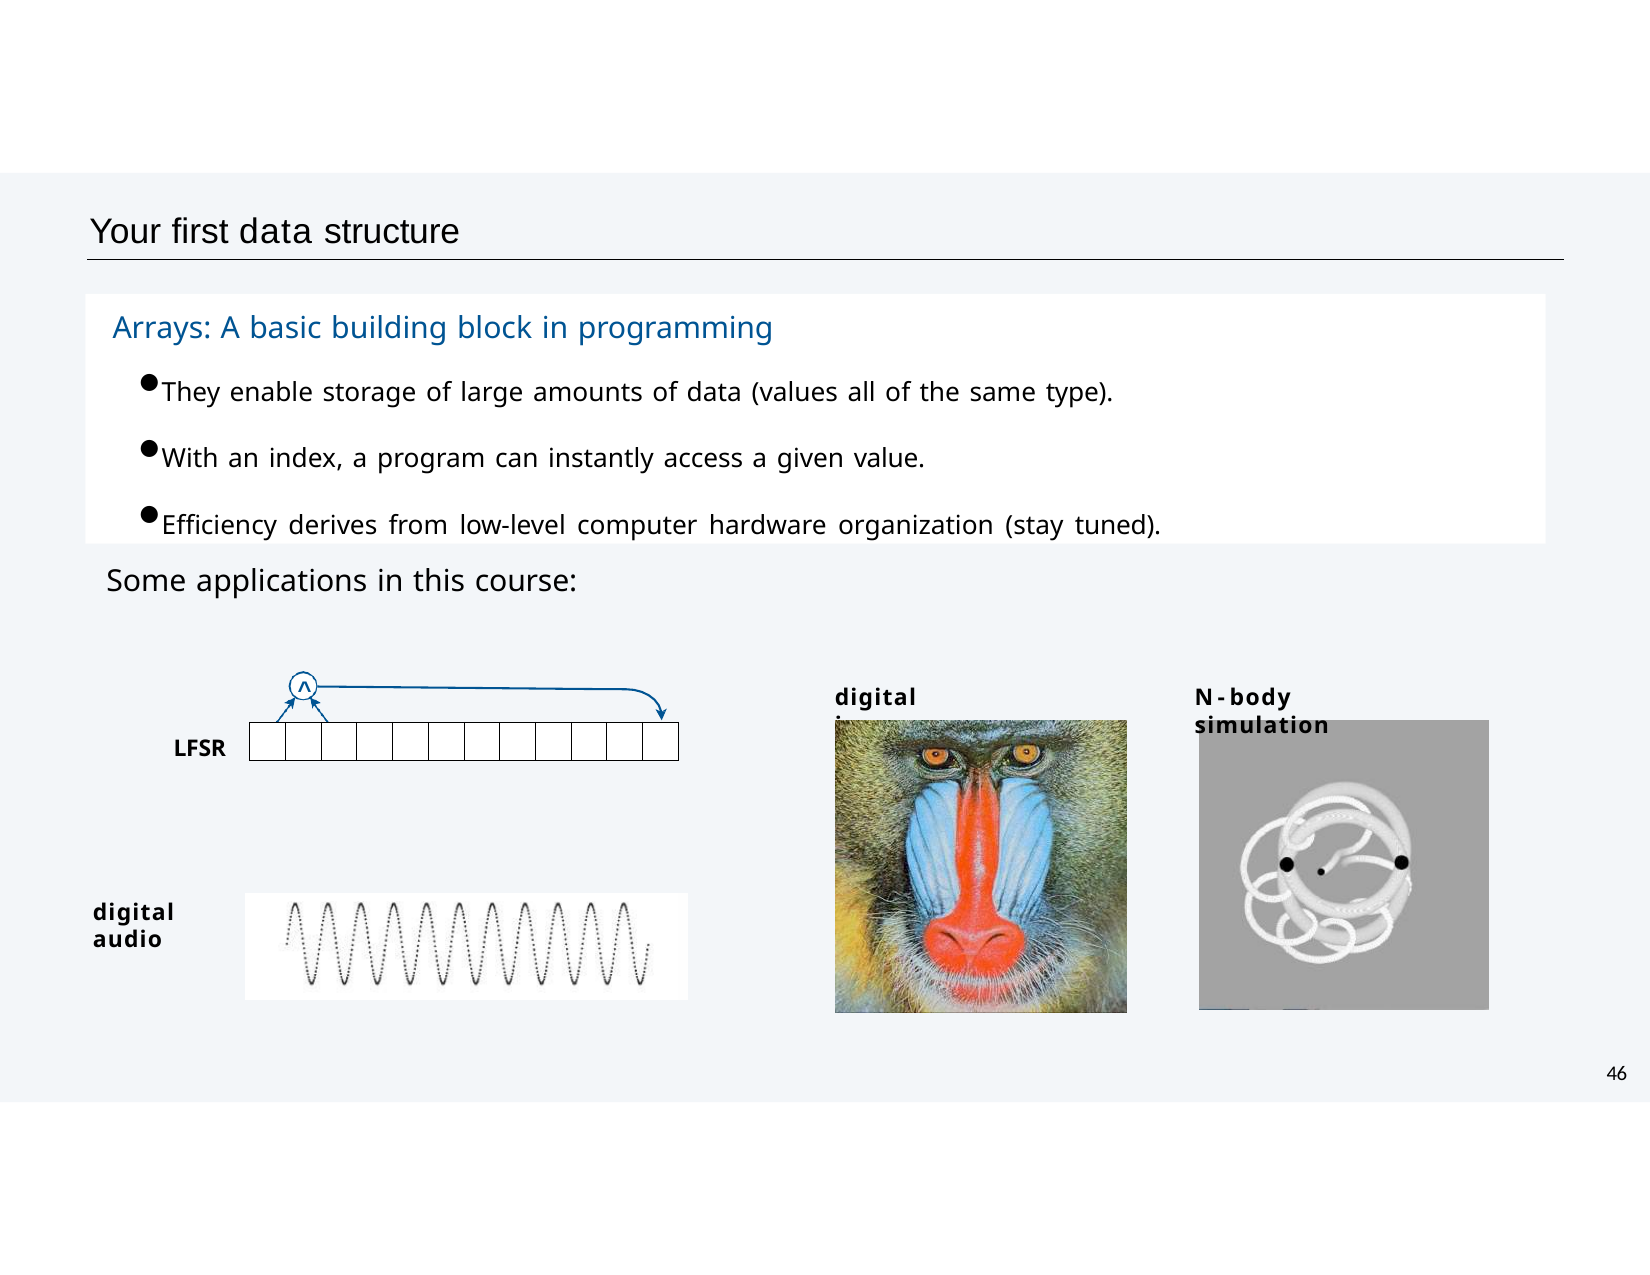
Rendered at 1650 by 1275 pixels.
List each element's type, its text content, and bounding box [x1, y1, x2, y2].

table_header [393, 728, 428, 760]
table_header [322, 728, 356, 760]
text_box Some applications in this course: [104, 557, 605, 597]
text_box LFSR [171, 731, 232, 761]
text_box Arrays: A basic building block in programming They enable storage of large amounts of data (values all of the same type). With an index, a program can instantly access a given value. Efficiency derives from low-level computer hardware organization (stay tuned). [85, 293, 1546, 544]
table_header [536, 728, 571, 760]
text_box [316, 685, 668, 721]
text_box digital audio [90, 894, 243, 952]
table_header [429, 728, 464, 760]
table_header [286, 738, 321, 760]
slide_number 45 [1600, 1058, 1636, 1275]
text_box digital images [832, 680, 1007, 722]
table_header [250, 723, 285, 760]
table_header [572, 728, 606, 760]
title Your first data structure [87, 205, 1172, 293]
table_header [607, 728, 642, 760]
table_header [500, 728, 535, 760]
picture [245, 893, 688, 1000]
table_header [357, 728, 392, 760]
picture [1199, 720, 1489, 1010]
table_header [465, 728, 499, 760]
picture [271, 671, 333, 729]
text_box N-body simulation [1192, 680, 1423, 738]
picture [835, 720, 1127, 1013]
table_header [643, 723, 678, 760]
